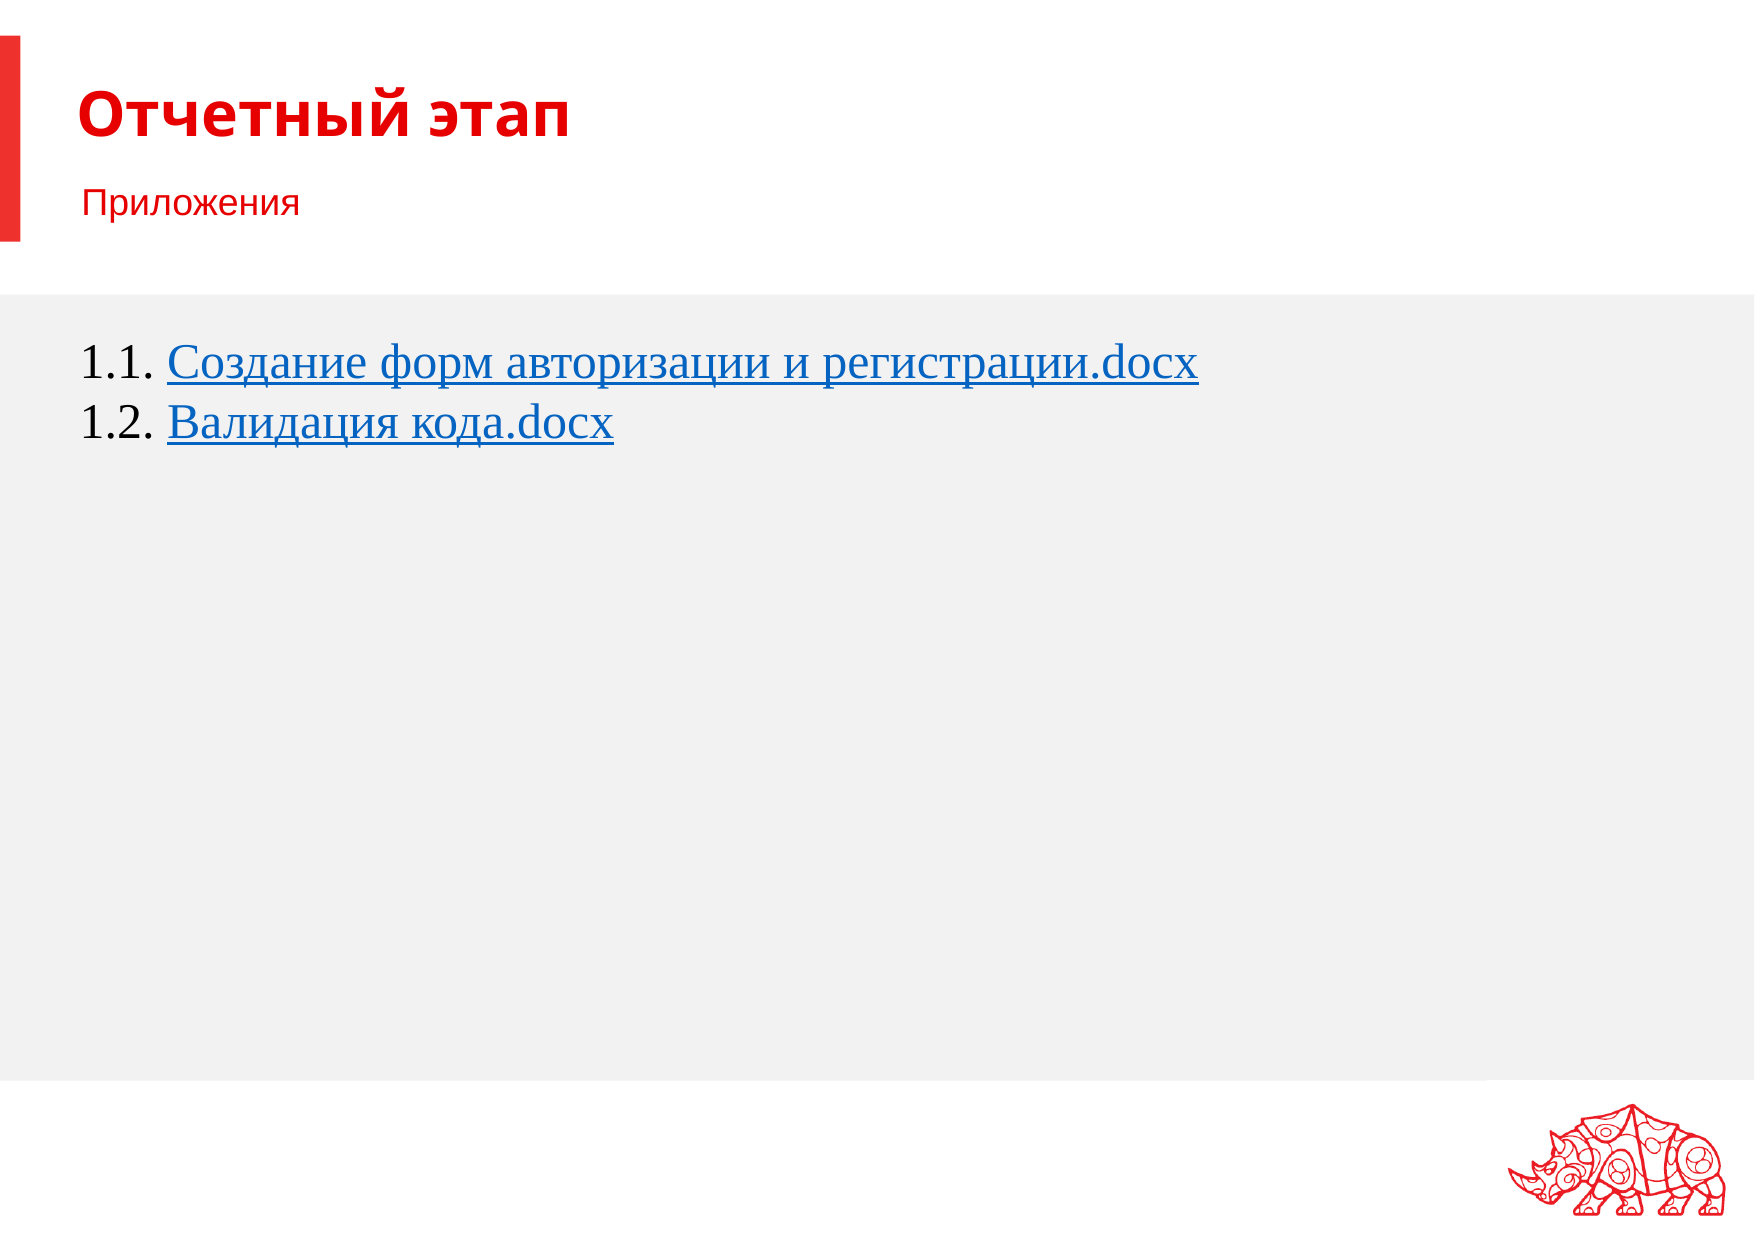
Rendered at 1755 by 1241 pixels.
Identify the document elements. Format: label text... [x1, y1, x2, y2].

list Приложения [50, 138, 1662, 232]
list 1.1. Создание форм авторизации и регистрации.docx 1.2. Валидация кода.docx [50, 320, 1662, 1117]
title Отчетный этап [76, 12, 1666, 220]
picture [1487, 1080, 1755, 1229]
